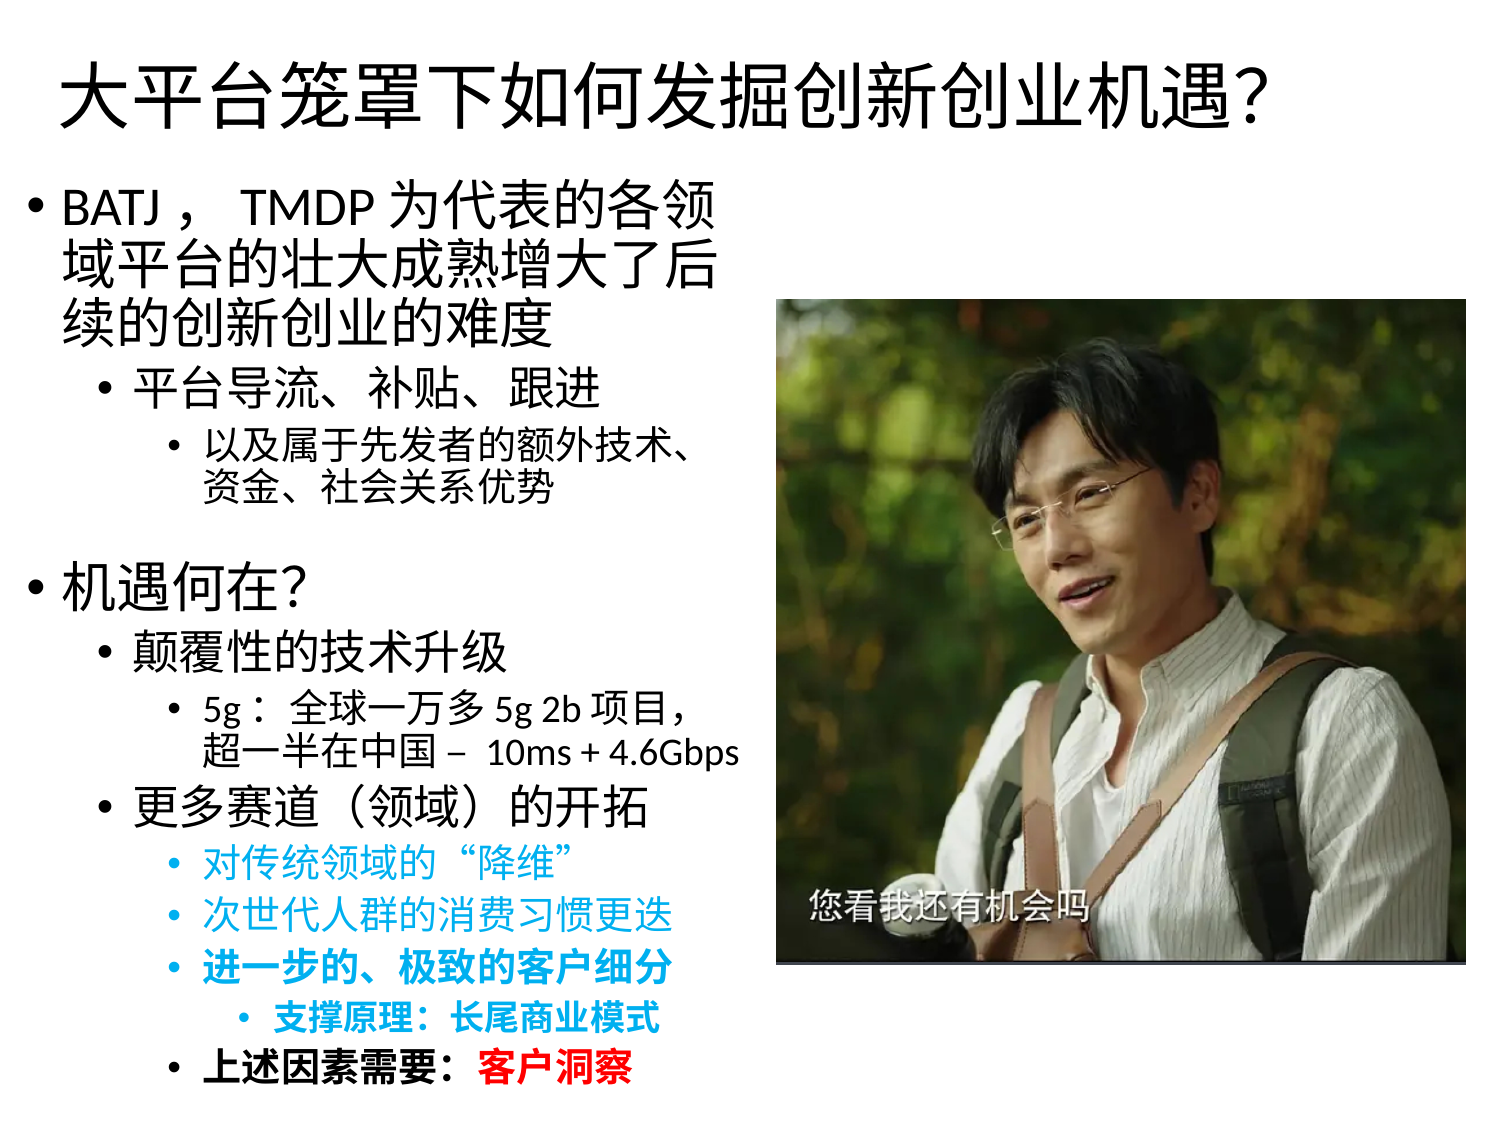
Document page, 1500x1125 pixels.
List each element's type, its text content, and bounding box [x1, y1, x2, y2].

list BATJ，TMDP为代表的各领域平台的壮大成熟增大了后续的创新创业的难度 平台导流、补贴、跟进 以及属于先发者的额外技术、资金、社会关系优势 机遇何在？ 颠覆性的技术升级 5g：全球一万多5g 2b项目，超一半在中国 – 10ms + 4.6Gbps 更多赛道（领域）的开拓 对传统领域的“降维” 次世代人群的消费习惯更迭 进一步的、极致的客户细分 支撑原理：长尾商业模式 上述因素需要：客户洞察 [11, 171, 762, 1111]
title 大平台笼罩下如何发掘创新创业机遇？ [42, 28, 1449, 171]
picture [776, 299, 1466, 965]
